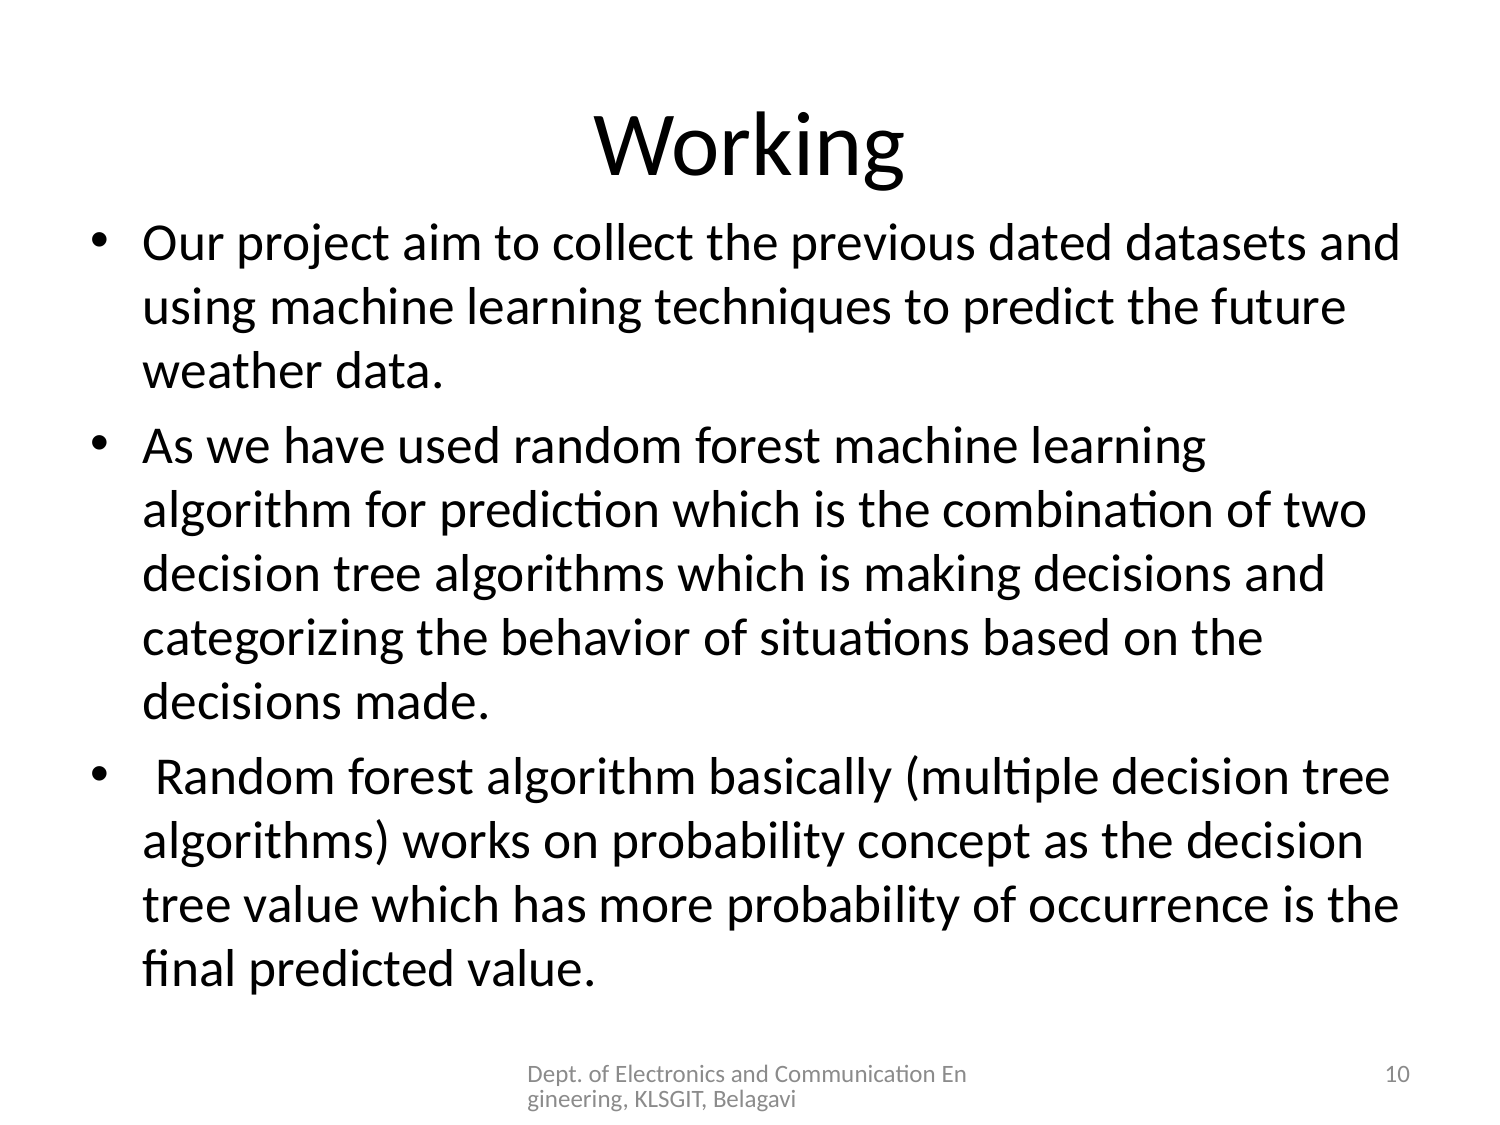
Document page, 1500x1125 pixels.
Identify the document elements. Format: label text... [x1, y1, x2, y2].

slide_number 10 [1074, 1042, 1425, 1103]
list Our project aim to collect the previous dated datasets and using machine learning techniques to predict the future weather data. As we have used random forest machine learning algorithm for prediction which is the combination of two decision tree algorithms which is making decisions and categorizing the behavior of situations based on the decisions made. Random forest algorithm basically (multiple decision tree algorithms) works on probability concept as the decision tree value which has more probability of occurrence is the final predicted value. [75, 200, 1425, 1005]
footer Dept. of Electronics and Communication Engineering, KLSGIT, Belagavi [512, 1042, 988, 1103]
title Working [75, 45, 1425, 200]
